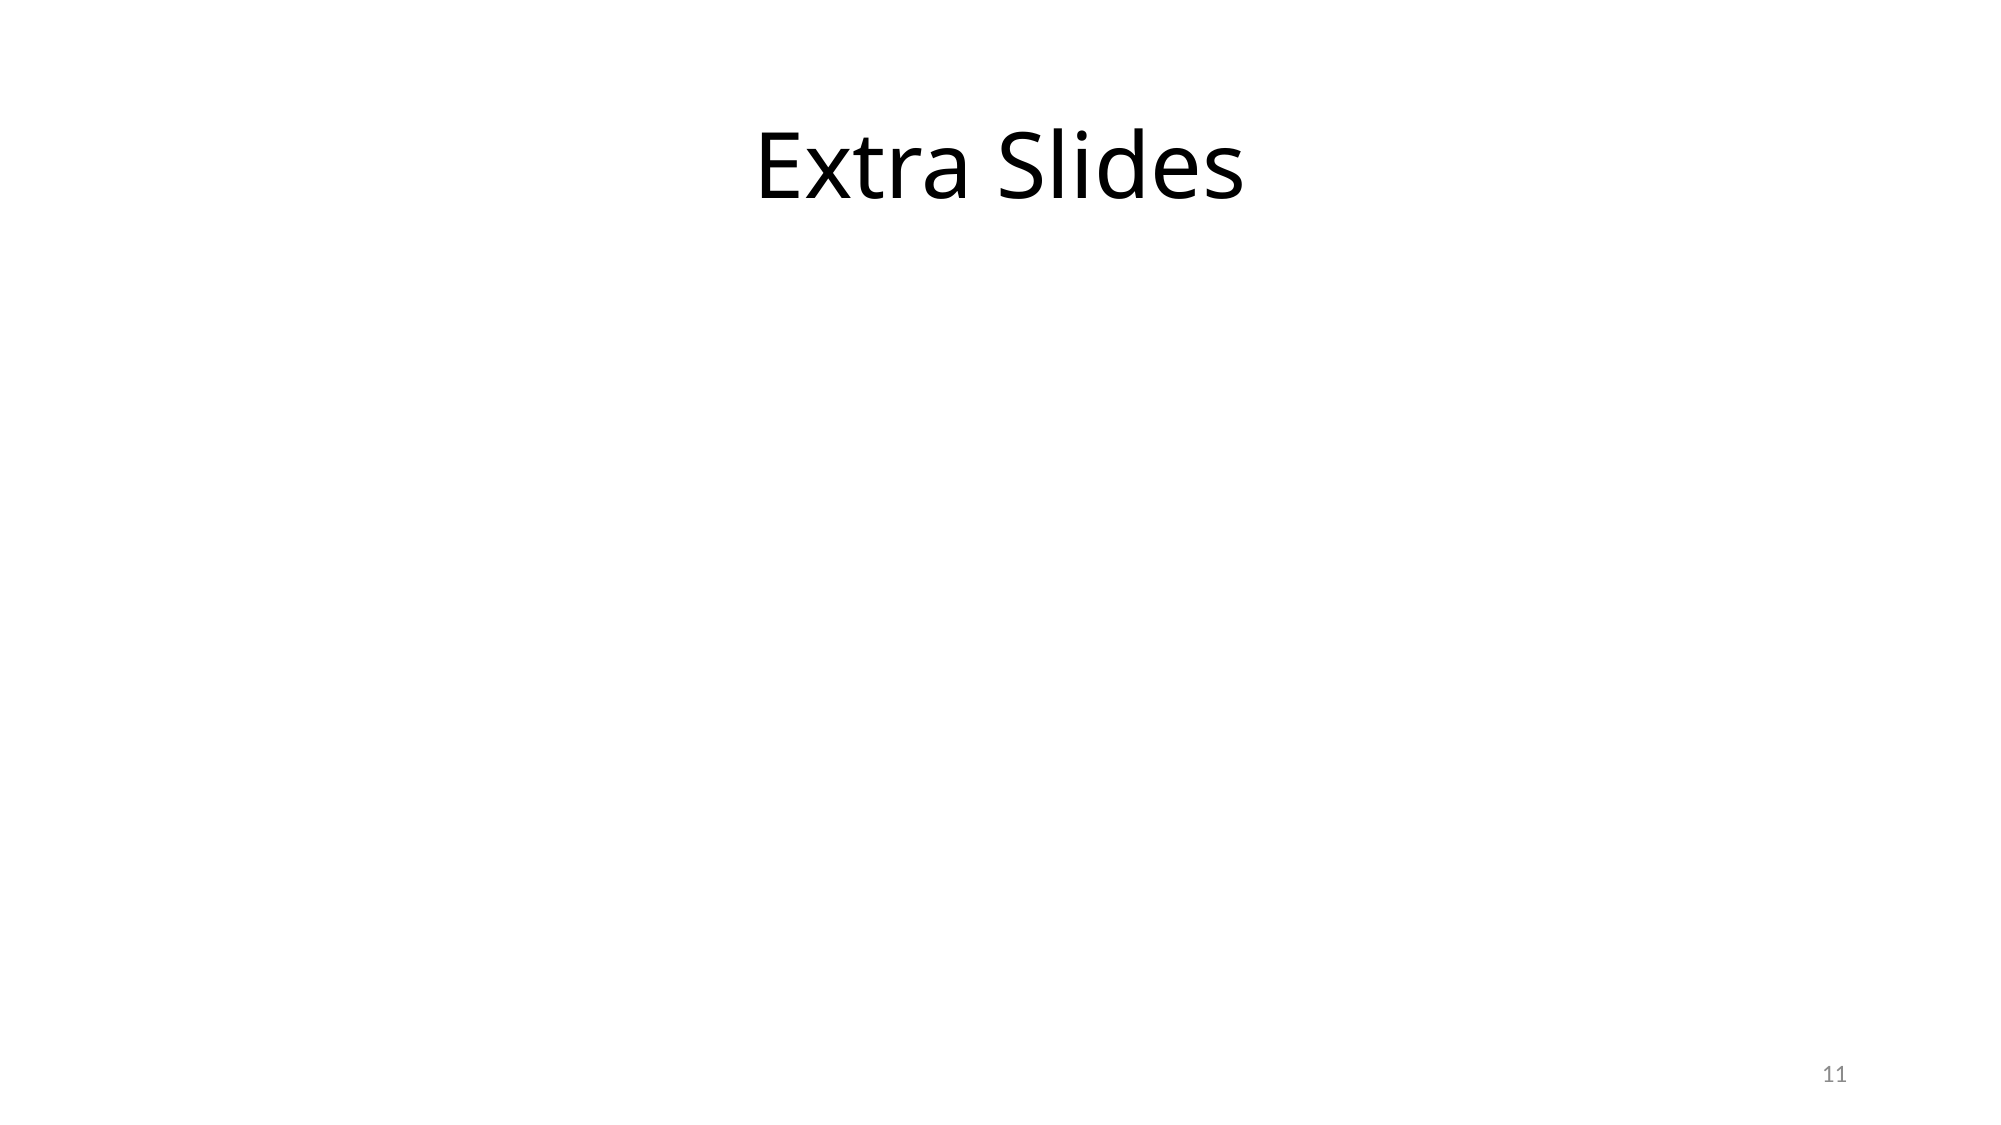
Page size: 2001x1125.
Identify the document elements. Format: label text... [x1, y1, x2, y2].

title Extra Slides [137, 59, 1863, 278]
slide_number 11 [1412, 1042, 1863, 1103]
